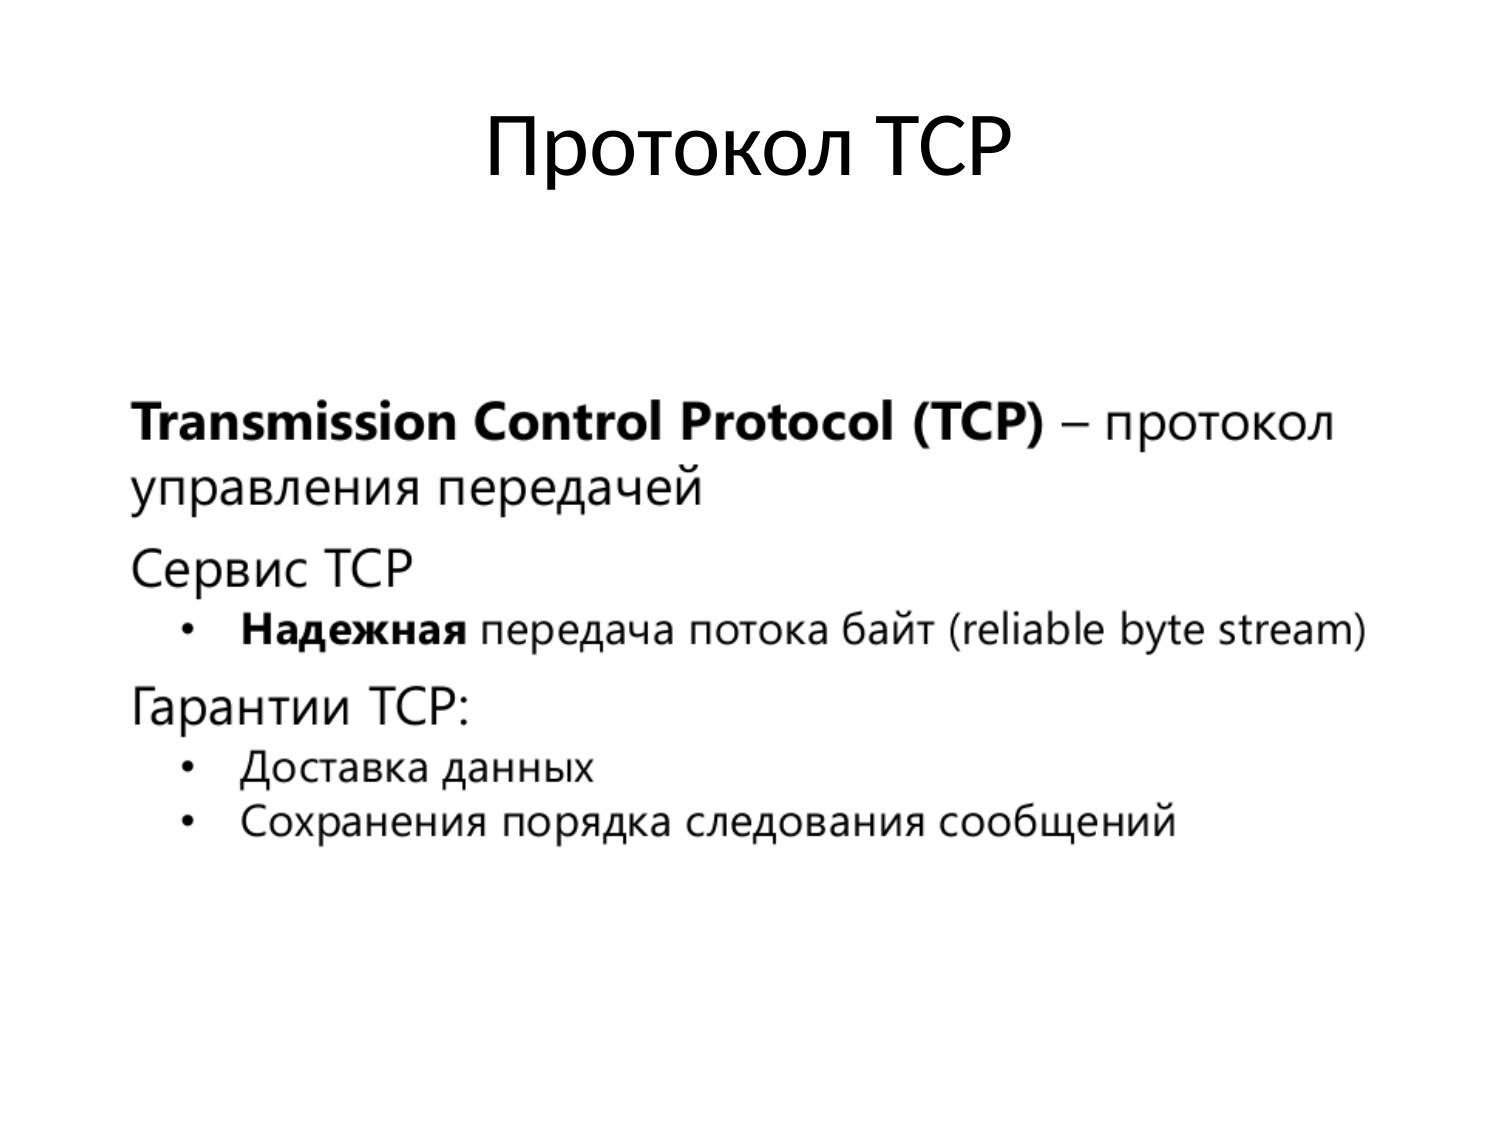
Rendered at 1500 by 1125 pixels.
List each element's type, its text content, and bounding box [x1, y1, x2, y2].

title Протокол ТСР [75, 45, 1425, 233]
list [74, 344, 1426, 923]
